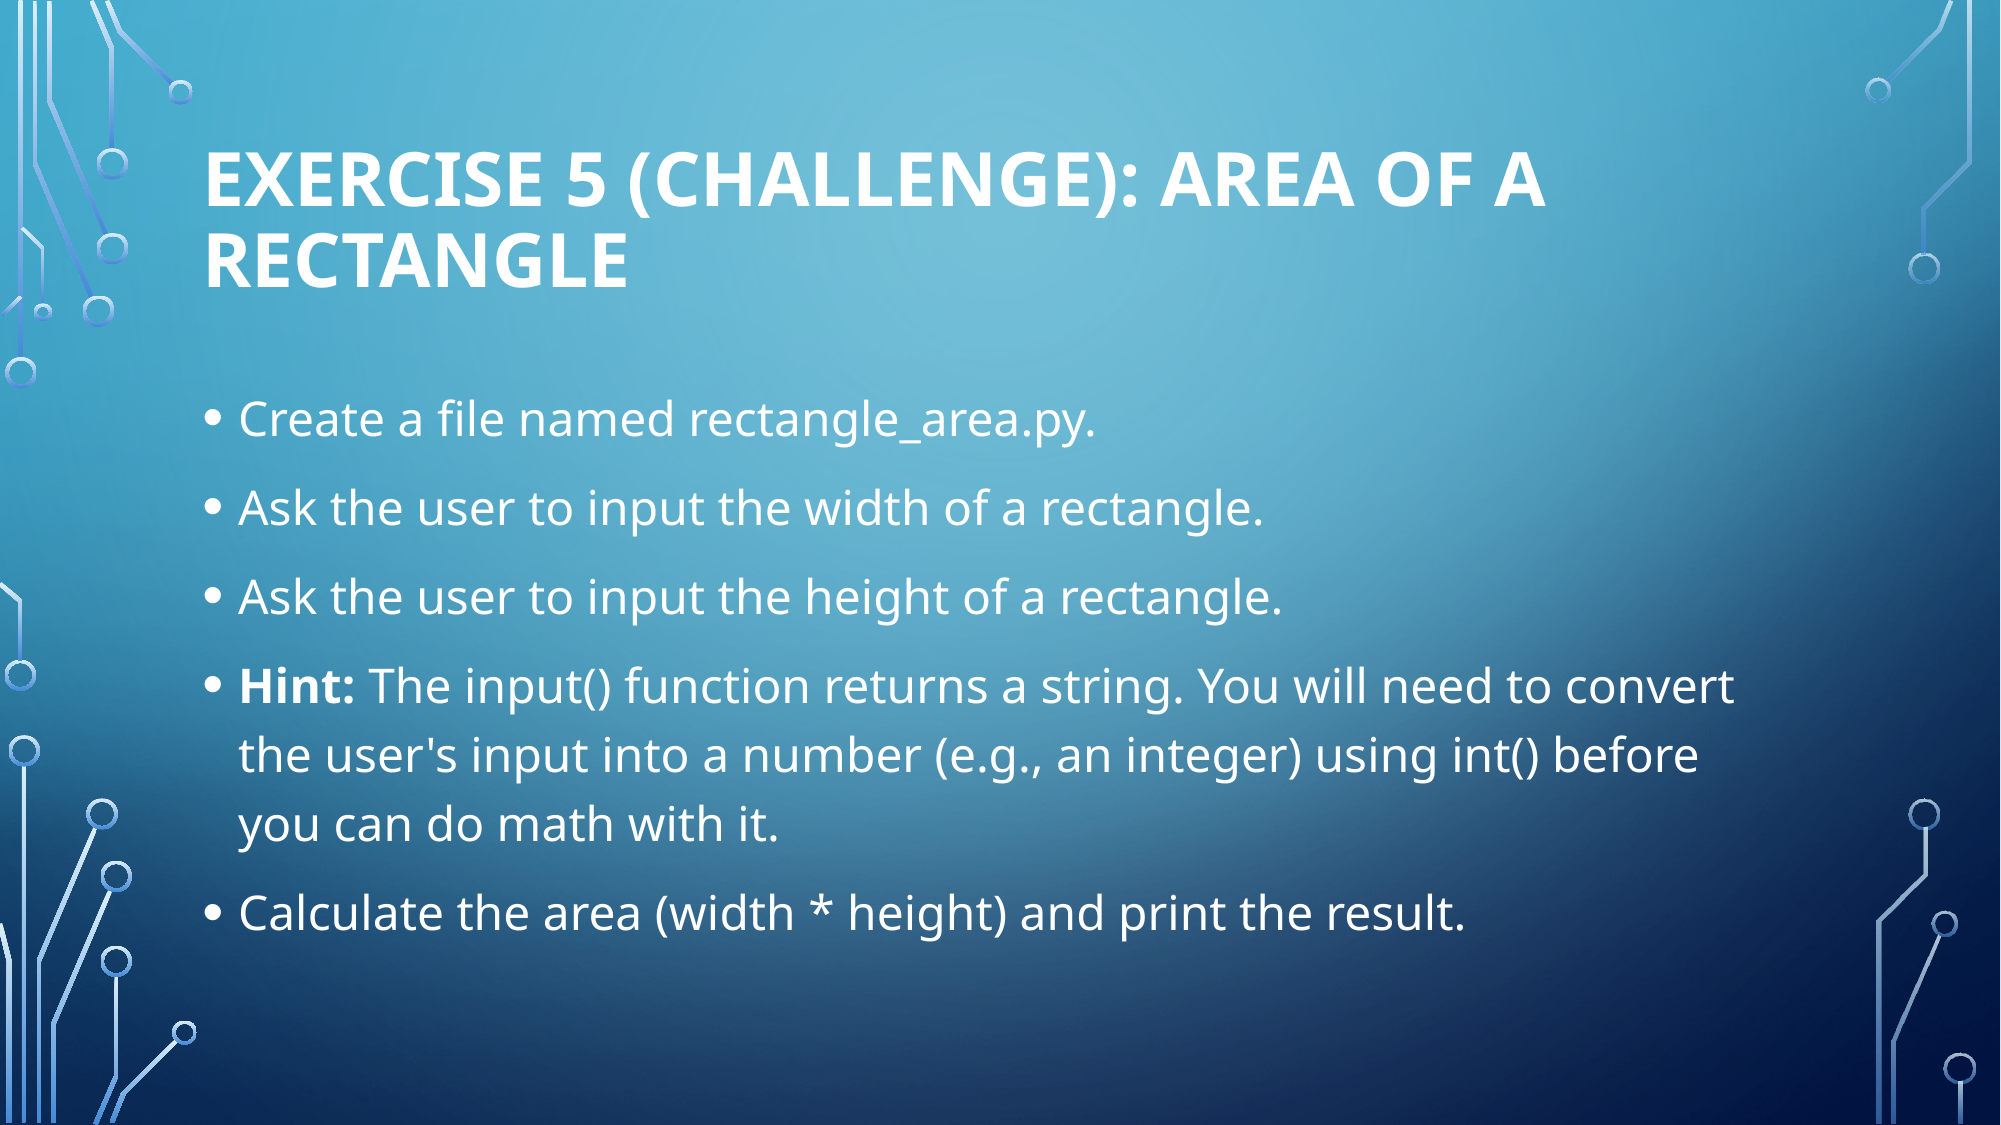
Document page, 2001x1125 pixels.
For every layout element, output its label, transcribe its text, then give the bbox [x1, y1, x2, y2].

list Create a file named rectangle_area.py. Ask the user to input the width of a rectangle. Ask the user to input the height of a rectangle. Hint: The input() function returns a string. You will need to convert the user's input into a number (e.g., an integer) using int() before you can do math with it. Calculate the area (width * height) and print the result. [187, 369, 1813, 950]
title Exercise 5 (Challenge): Area of a Rectangle [187, 101, 1813, 344]
